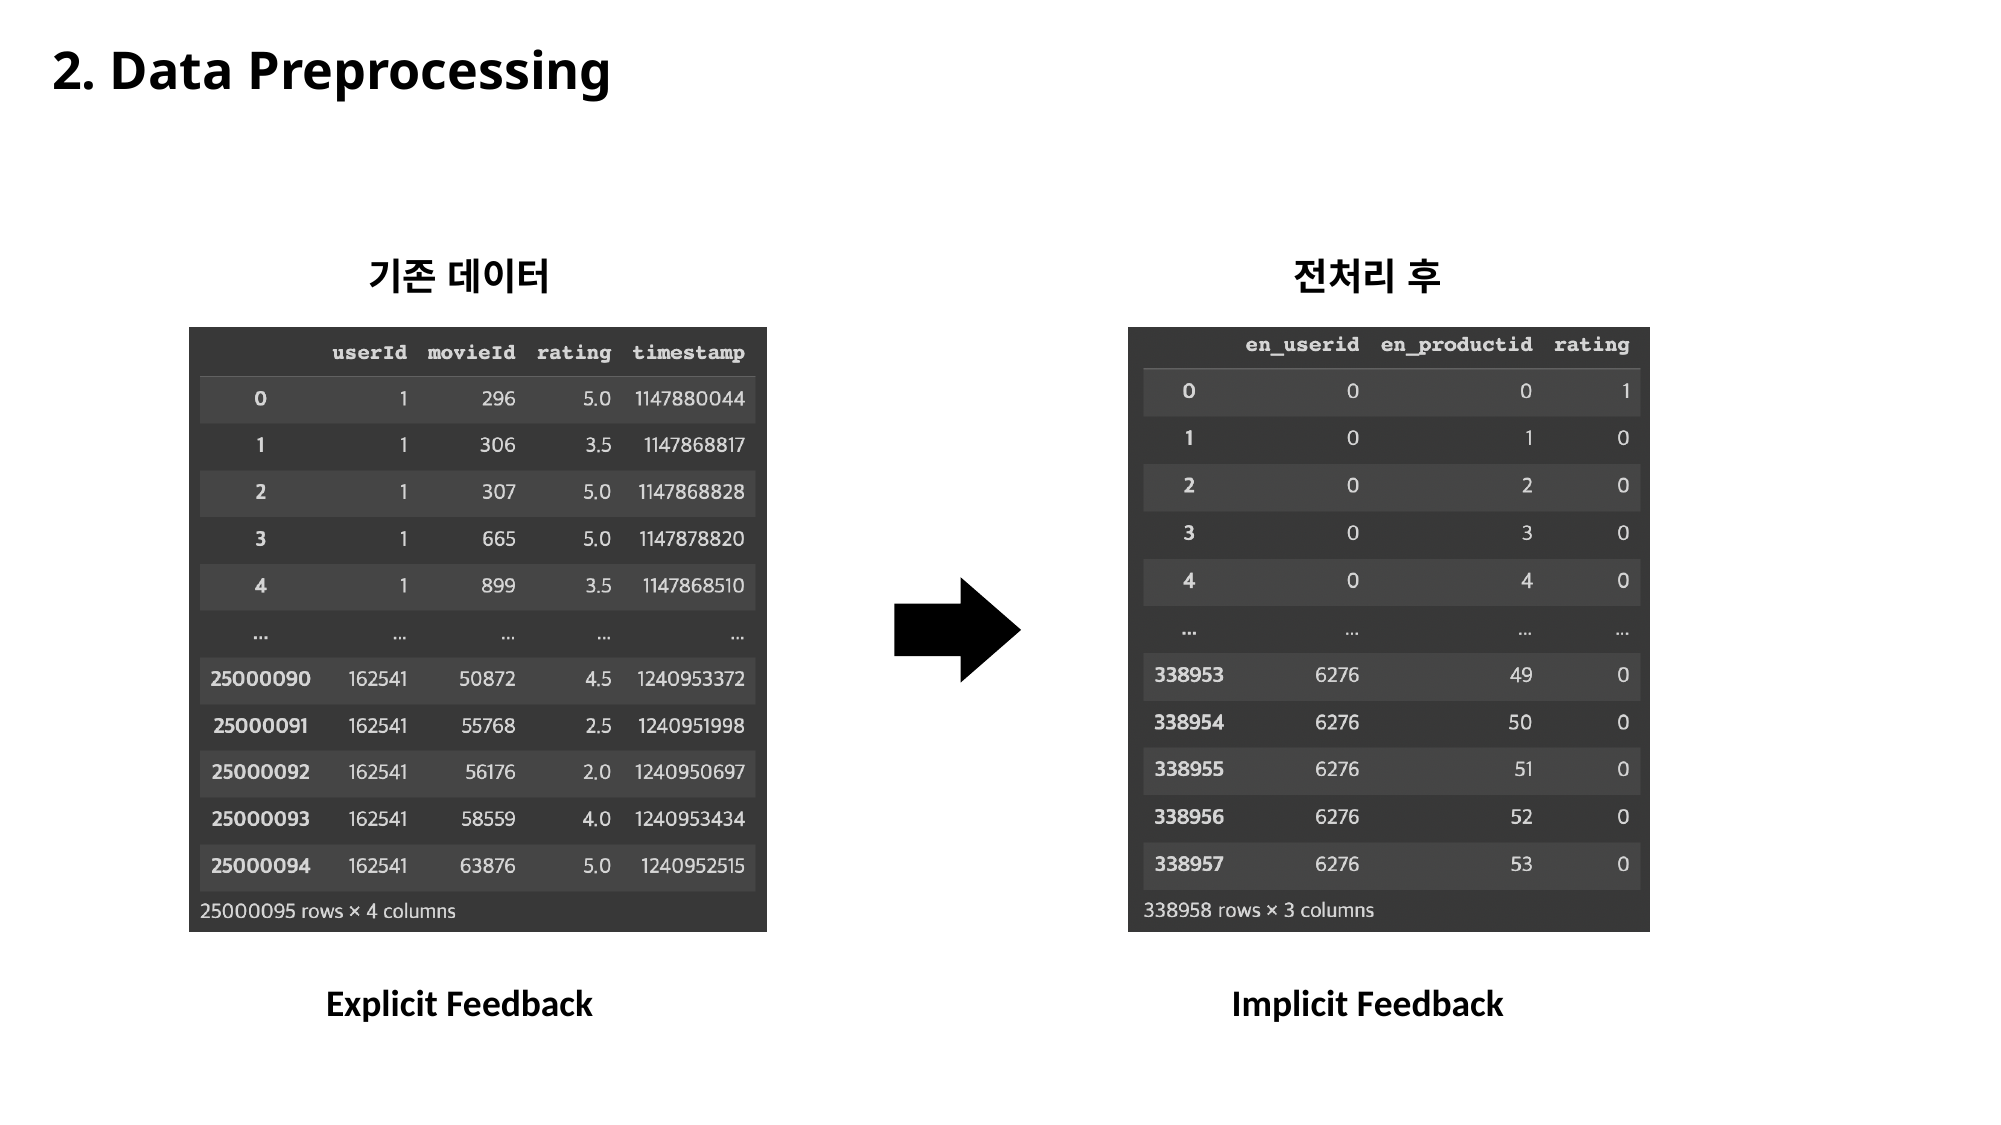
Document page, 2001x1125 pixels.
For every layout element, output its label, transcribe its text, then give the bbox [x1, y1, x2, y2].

picture [1128, 327, 1650, 933]
text_box [894, 577, 1022, 683]
text_box Implicit Feedback [1216, 971, 1520, 1032]
text_box Explicit Feedback [311, 971, 609, 1032]
text_box 전처리 후 [1278, 246, 1458, 306]
picture [189, 327, 767, 933]
text_box 기존 데이터 [353, 246, 567, 306]
text_box 2. Data Preprocessing [37, 30, 628, 108]
